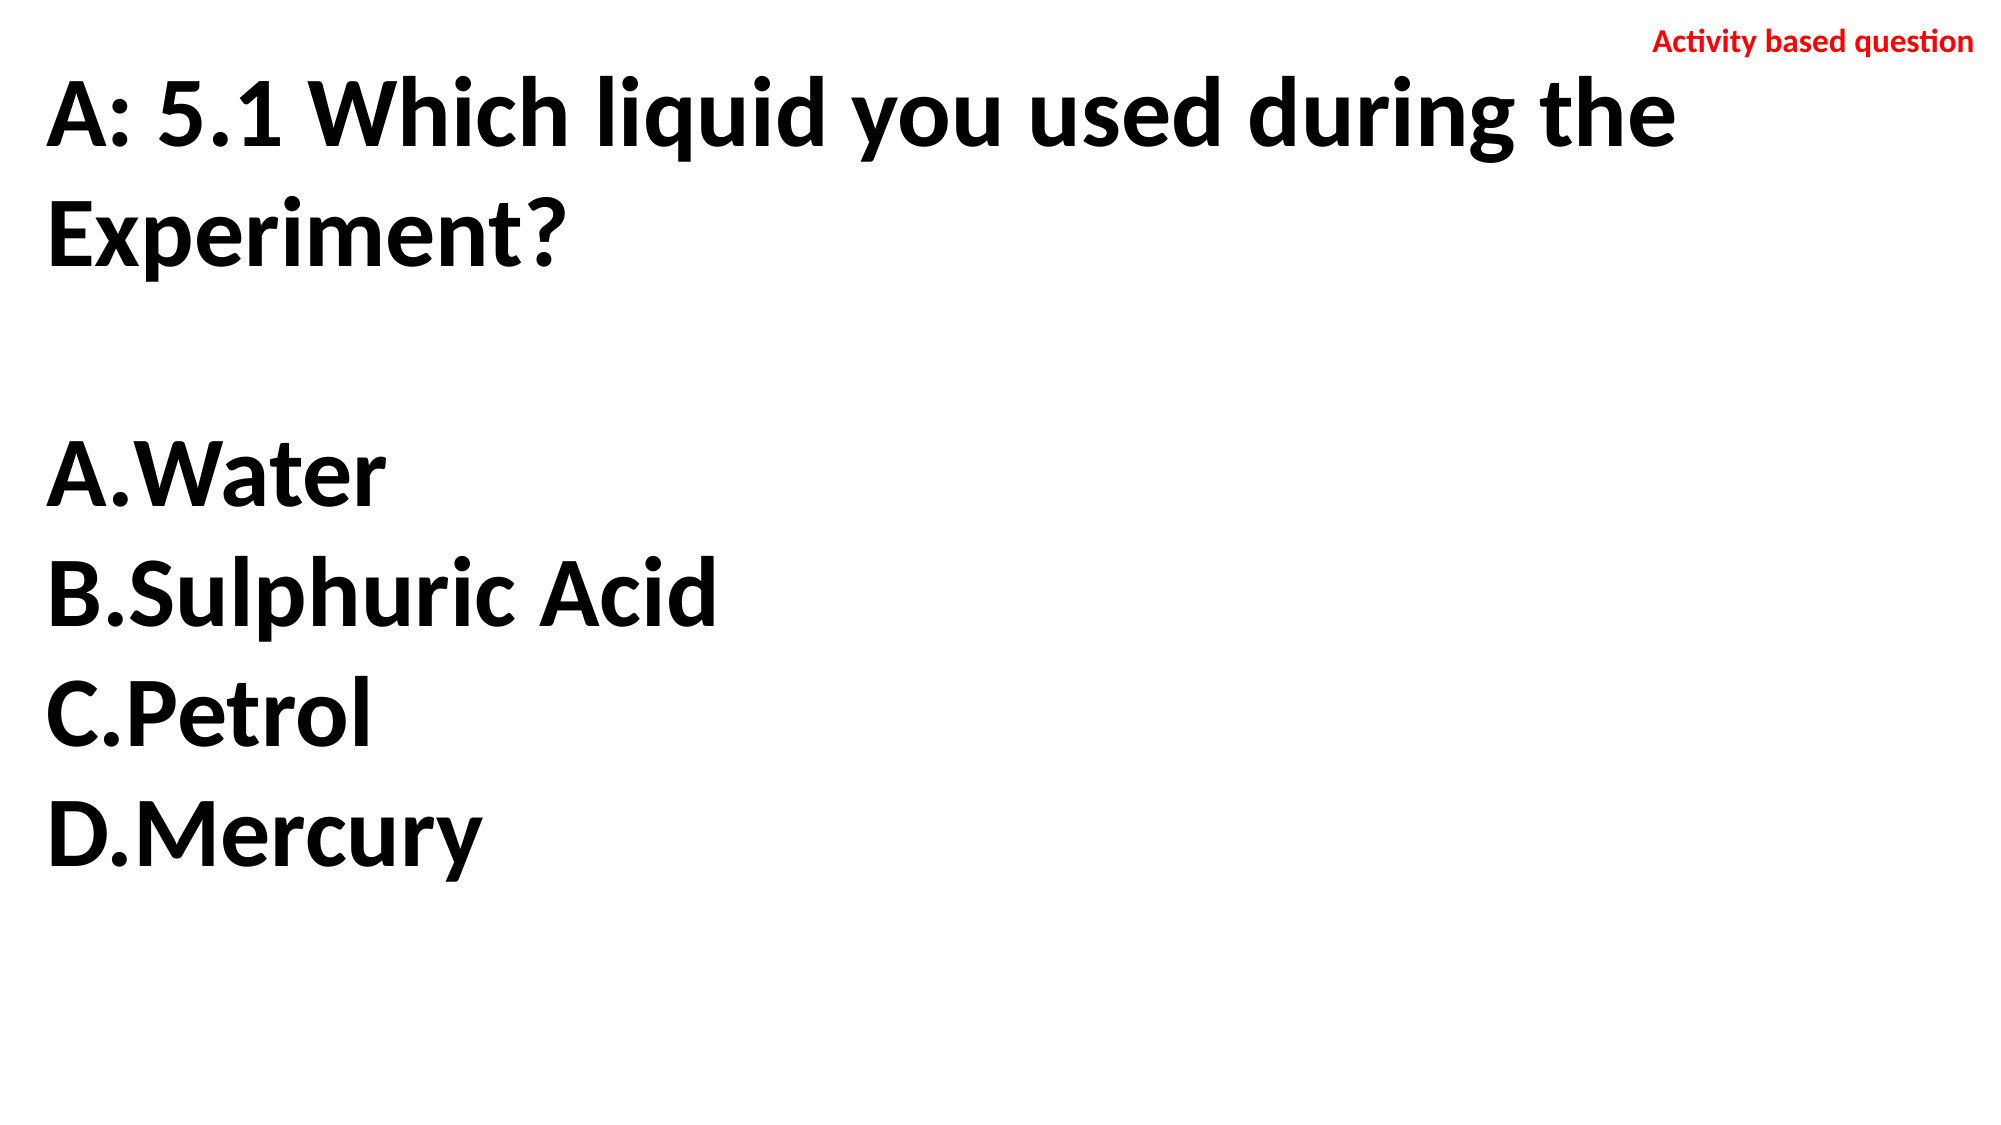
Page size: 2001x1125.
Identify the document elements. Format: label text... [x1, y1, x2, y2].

text_box A: 5.1 Which liquid you used during the Experiment? Water Sulphuric Acid Petrol Mercury [31, 39, 1871, 1014]
text_box Activity based question [1627, 11, 2000, 67]
